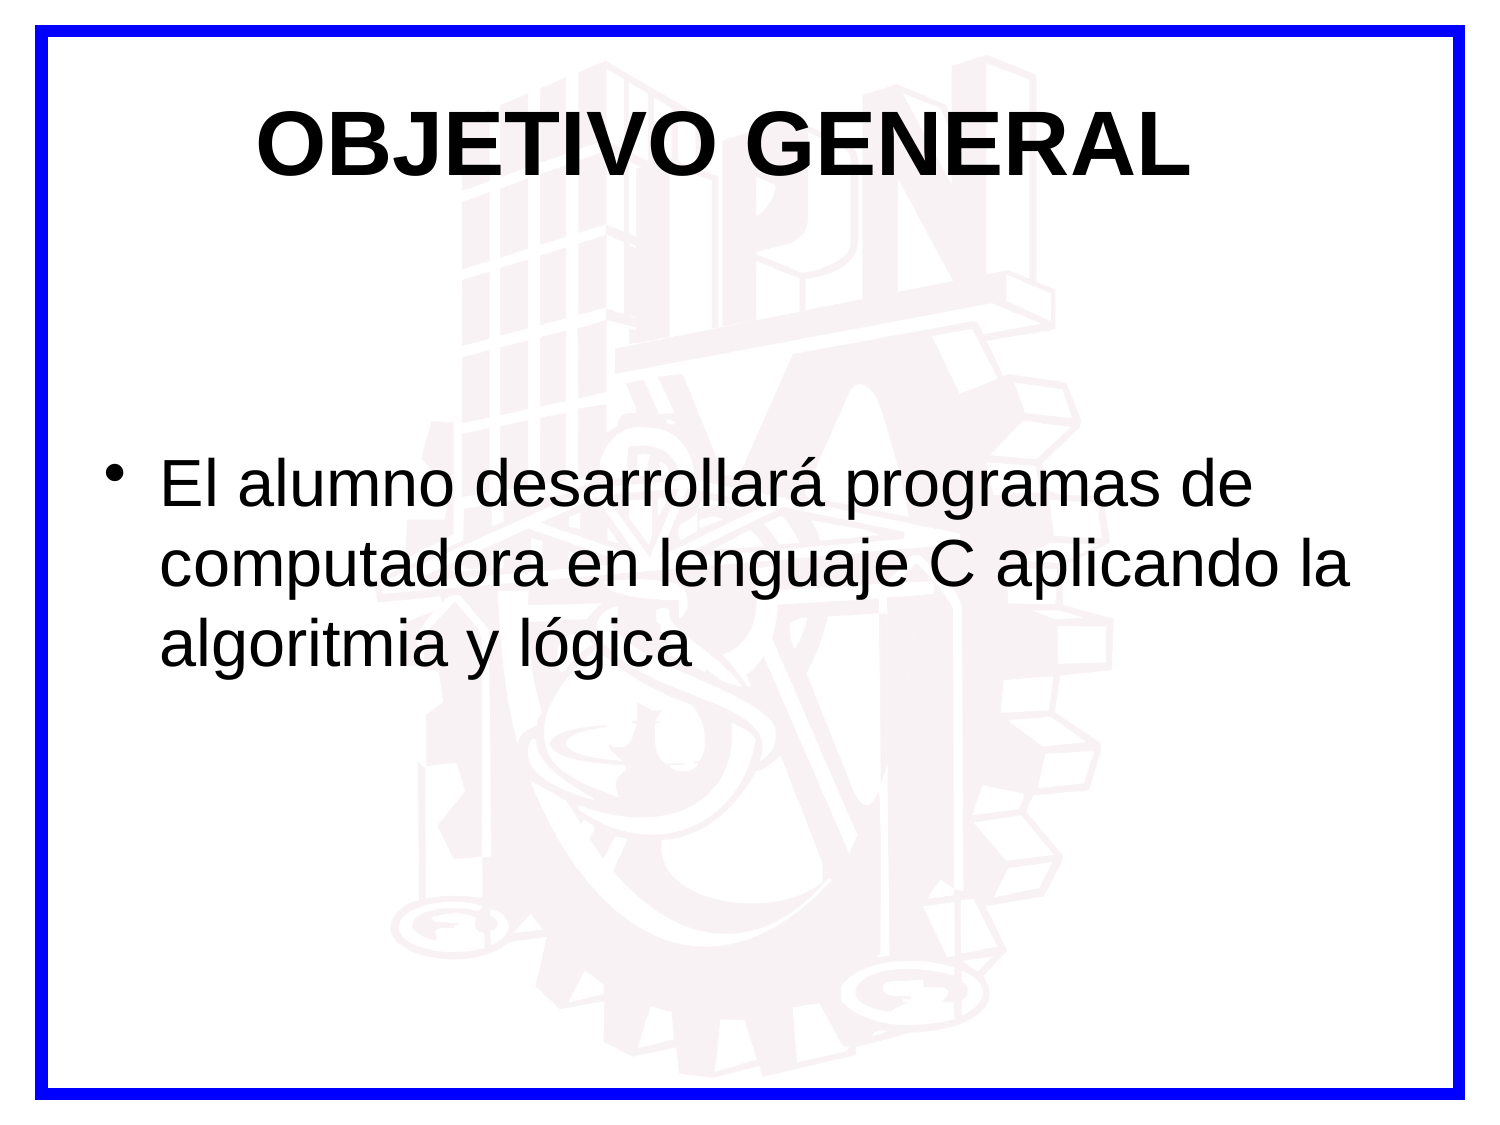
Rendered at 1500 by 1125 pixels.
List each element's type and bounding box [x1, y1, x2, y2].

picture [372, 54, 1114, 1078]
text_box [41, 30, 1460, 1094]
